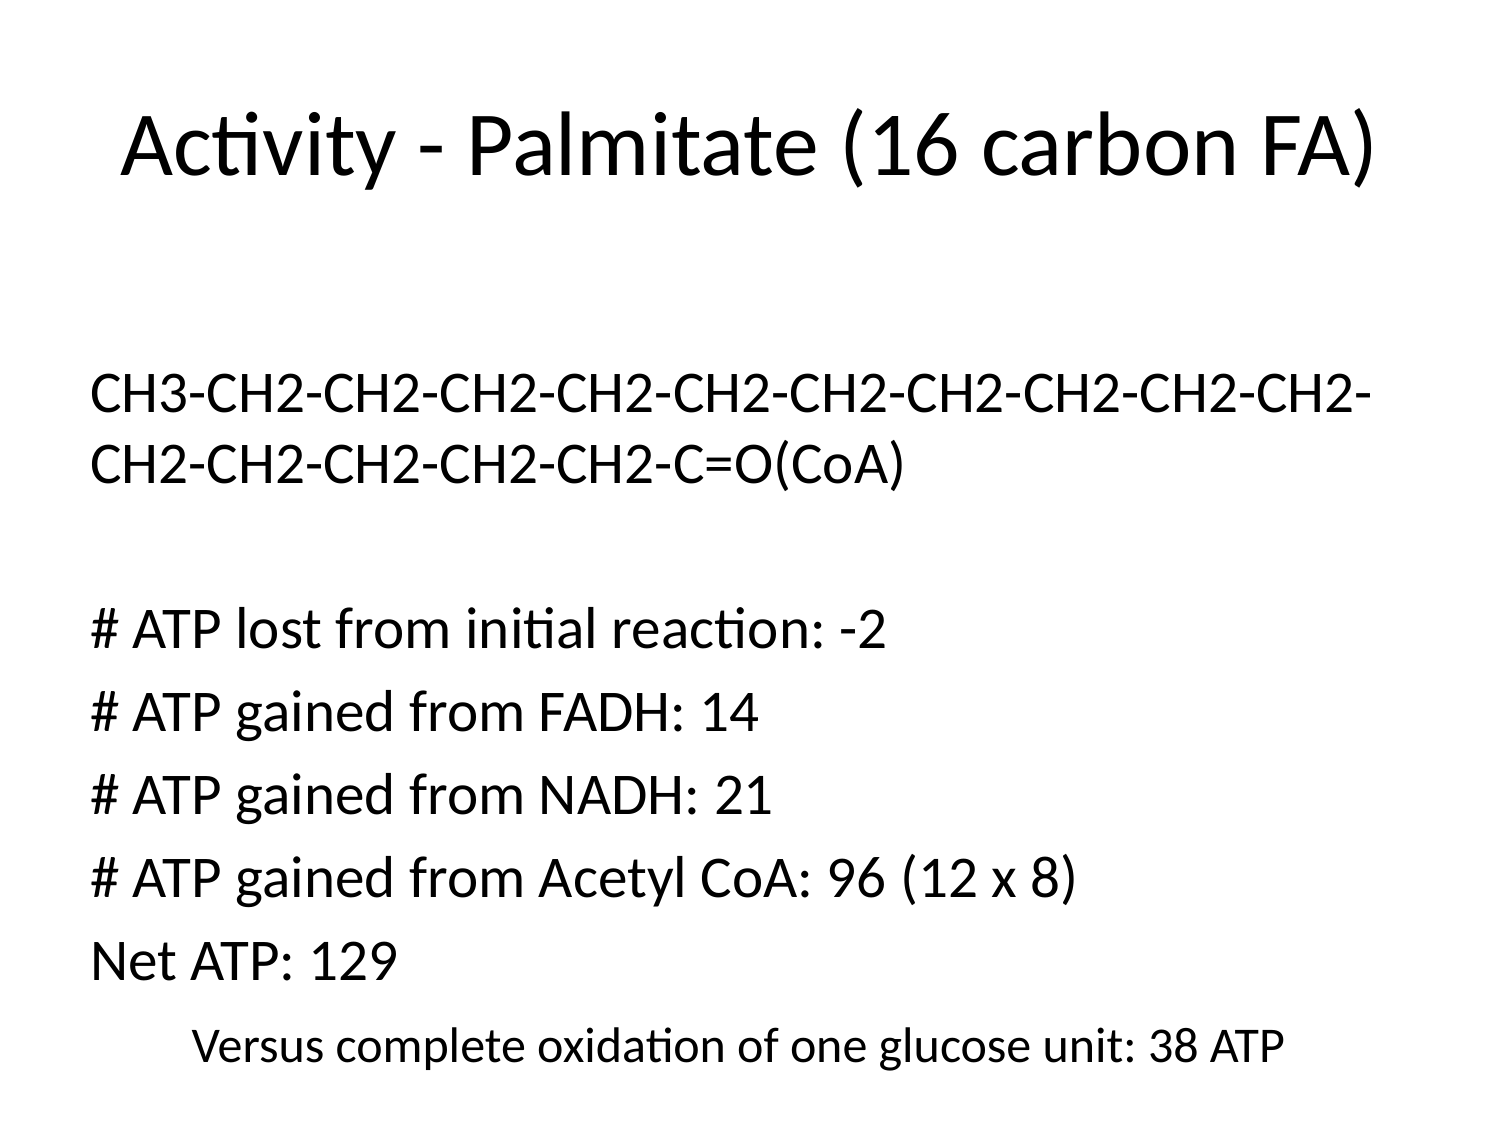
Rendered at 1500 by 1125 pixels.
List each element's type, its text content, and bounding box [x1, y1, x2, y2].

title Activity - Palmitate (16 carbon FA) [75, 45, 1425, 233]
text_box Versus complete oxidation of one glucose unit: 38 ATP [176, 1004, 1370, 1080]
list CH3-CH2-CH2-CH2-CH2-CH2-CH2-CH2-CH2-CH2-CH2-CH2-CH2-CH2-CH2-CH2-C=O(CoA) # ATP lost from initial reaction: -2 # ATP gained from FADH: 14 # ATP gained from NADH: 21 # ATP gained from Acetyl CoA: 96 (12 x 8) Net ATP: 129 [75, 262, 1468, 1005]
